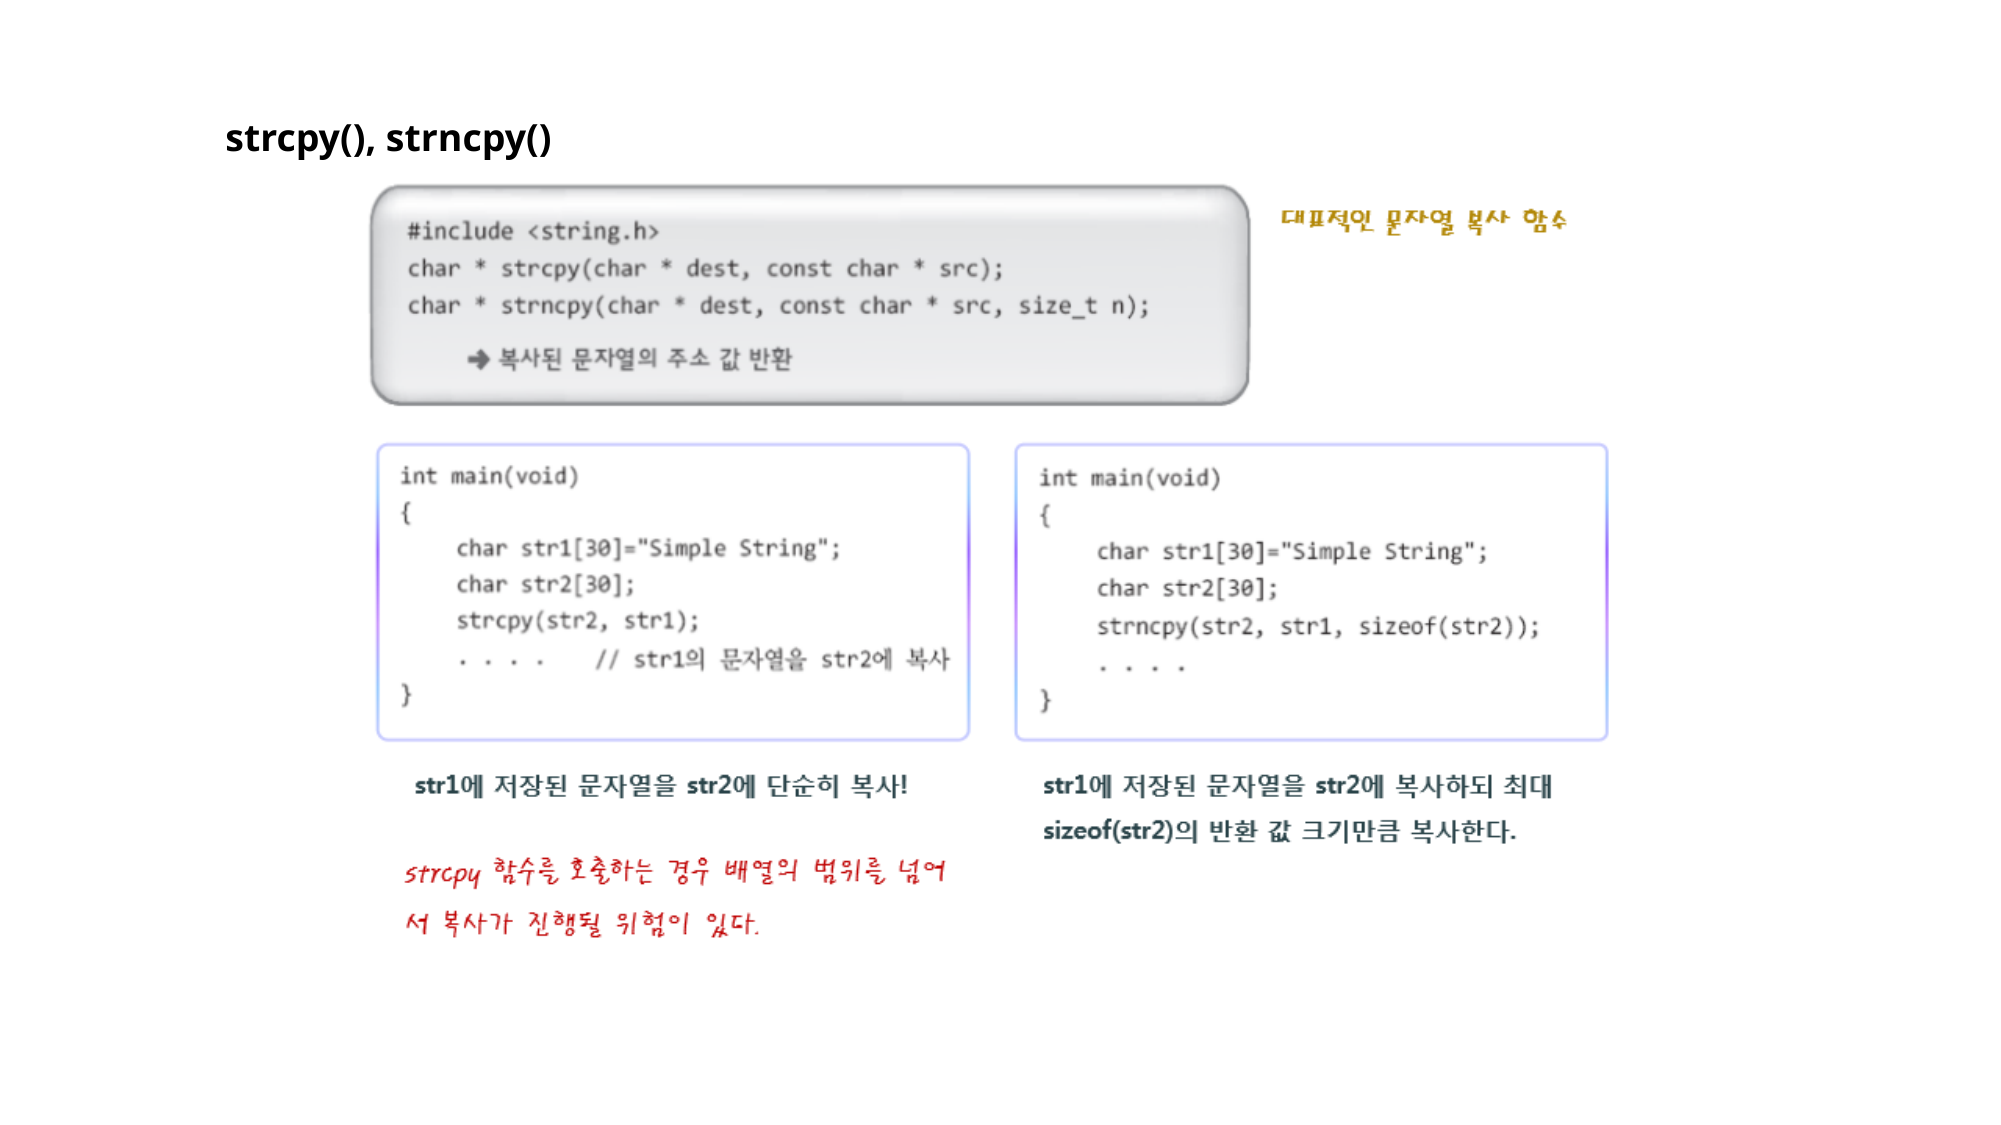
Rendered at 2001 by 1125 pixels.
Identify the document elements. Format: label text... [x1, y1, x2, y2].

picture [366, 167, 1634, 958]
text_box strcpy(), strncpy() [210, 106, 567, 167]
